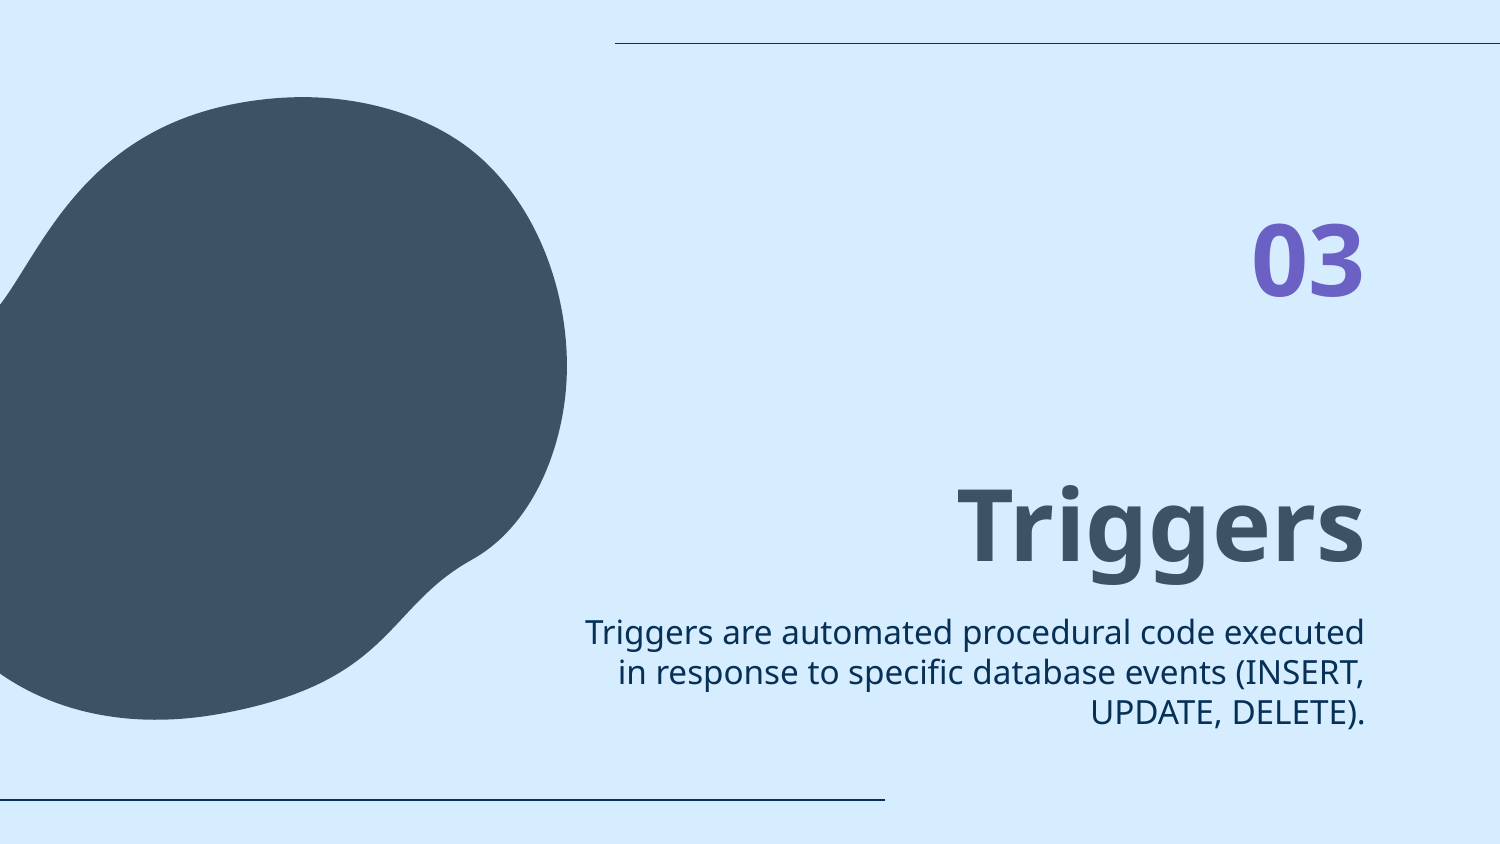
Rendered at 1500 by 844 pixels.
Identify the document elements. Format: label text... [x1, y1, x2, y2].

title Triggers [641, 338, 1382, 596]
title 03 [1209, 174, 1382, 339]
text_box [0, 97, 567, 720]
subtitle Triggers are automated procedural code executed in response to specific database events (INSERT, UPDATE, DELETE). [550, 596, 1382, 773]
